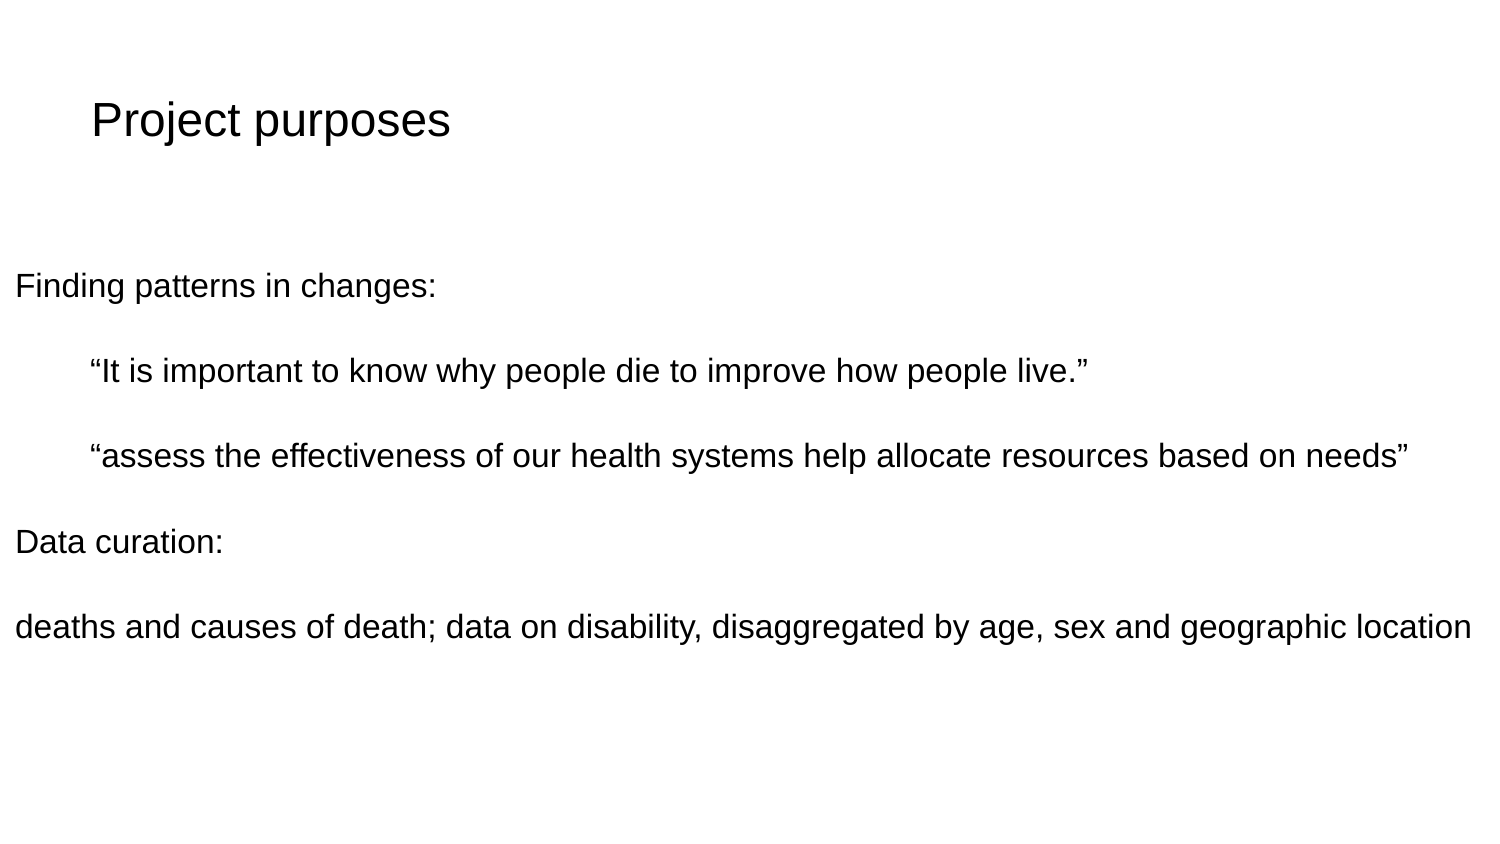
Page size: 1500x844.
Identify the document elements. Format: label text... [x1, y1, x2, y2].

text_box Project purposes [76, 73, 1332, 161]
title Finding patterns in changes: “It is important to know why people die to improve how people live.” “assess the effectiveness of our health systems help allocate resources based on needs” Data curation: deaths and causes of death; data on disability, disaggregated by age, sex and geographic location [0, 228, 1500, 699]
